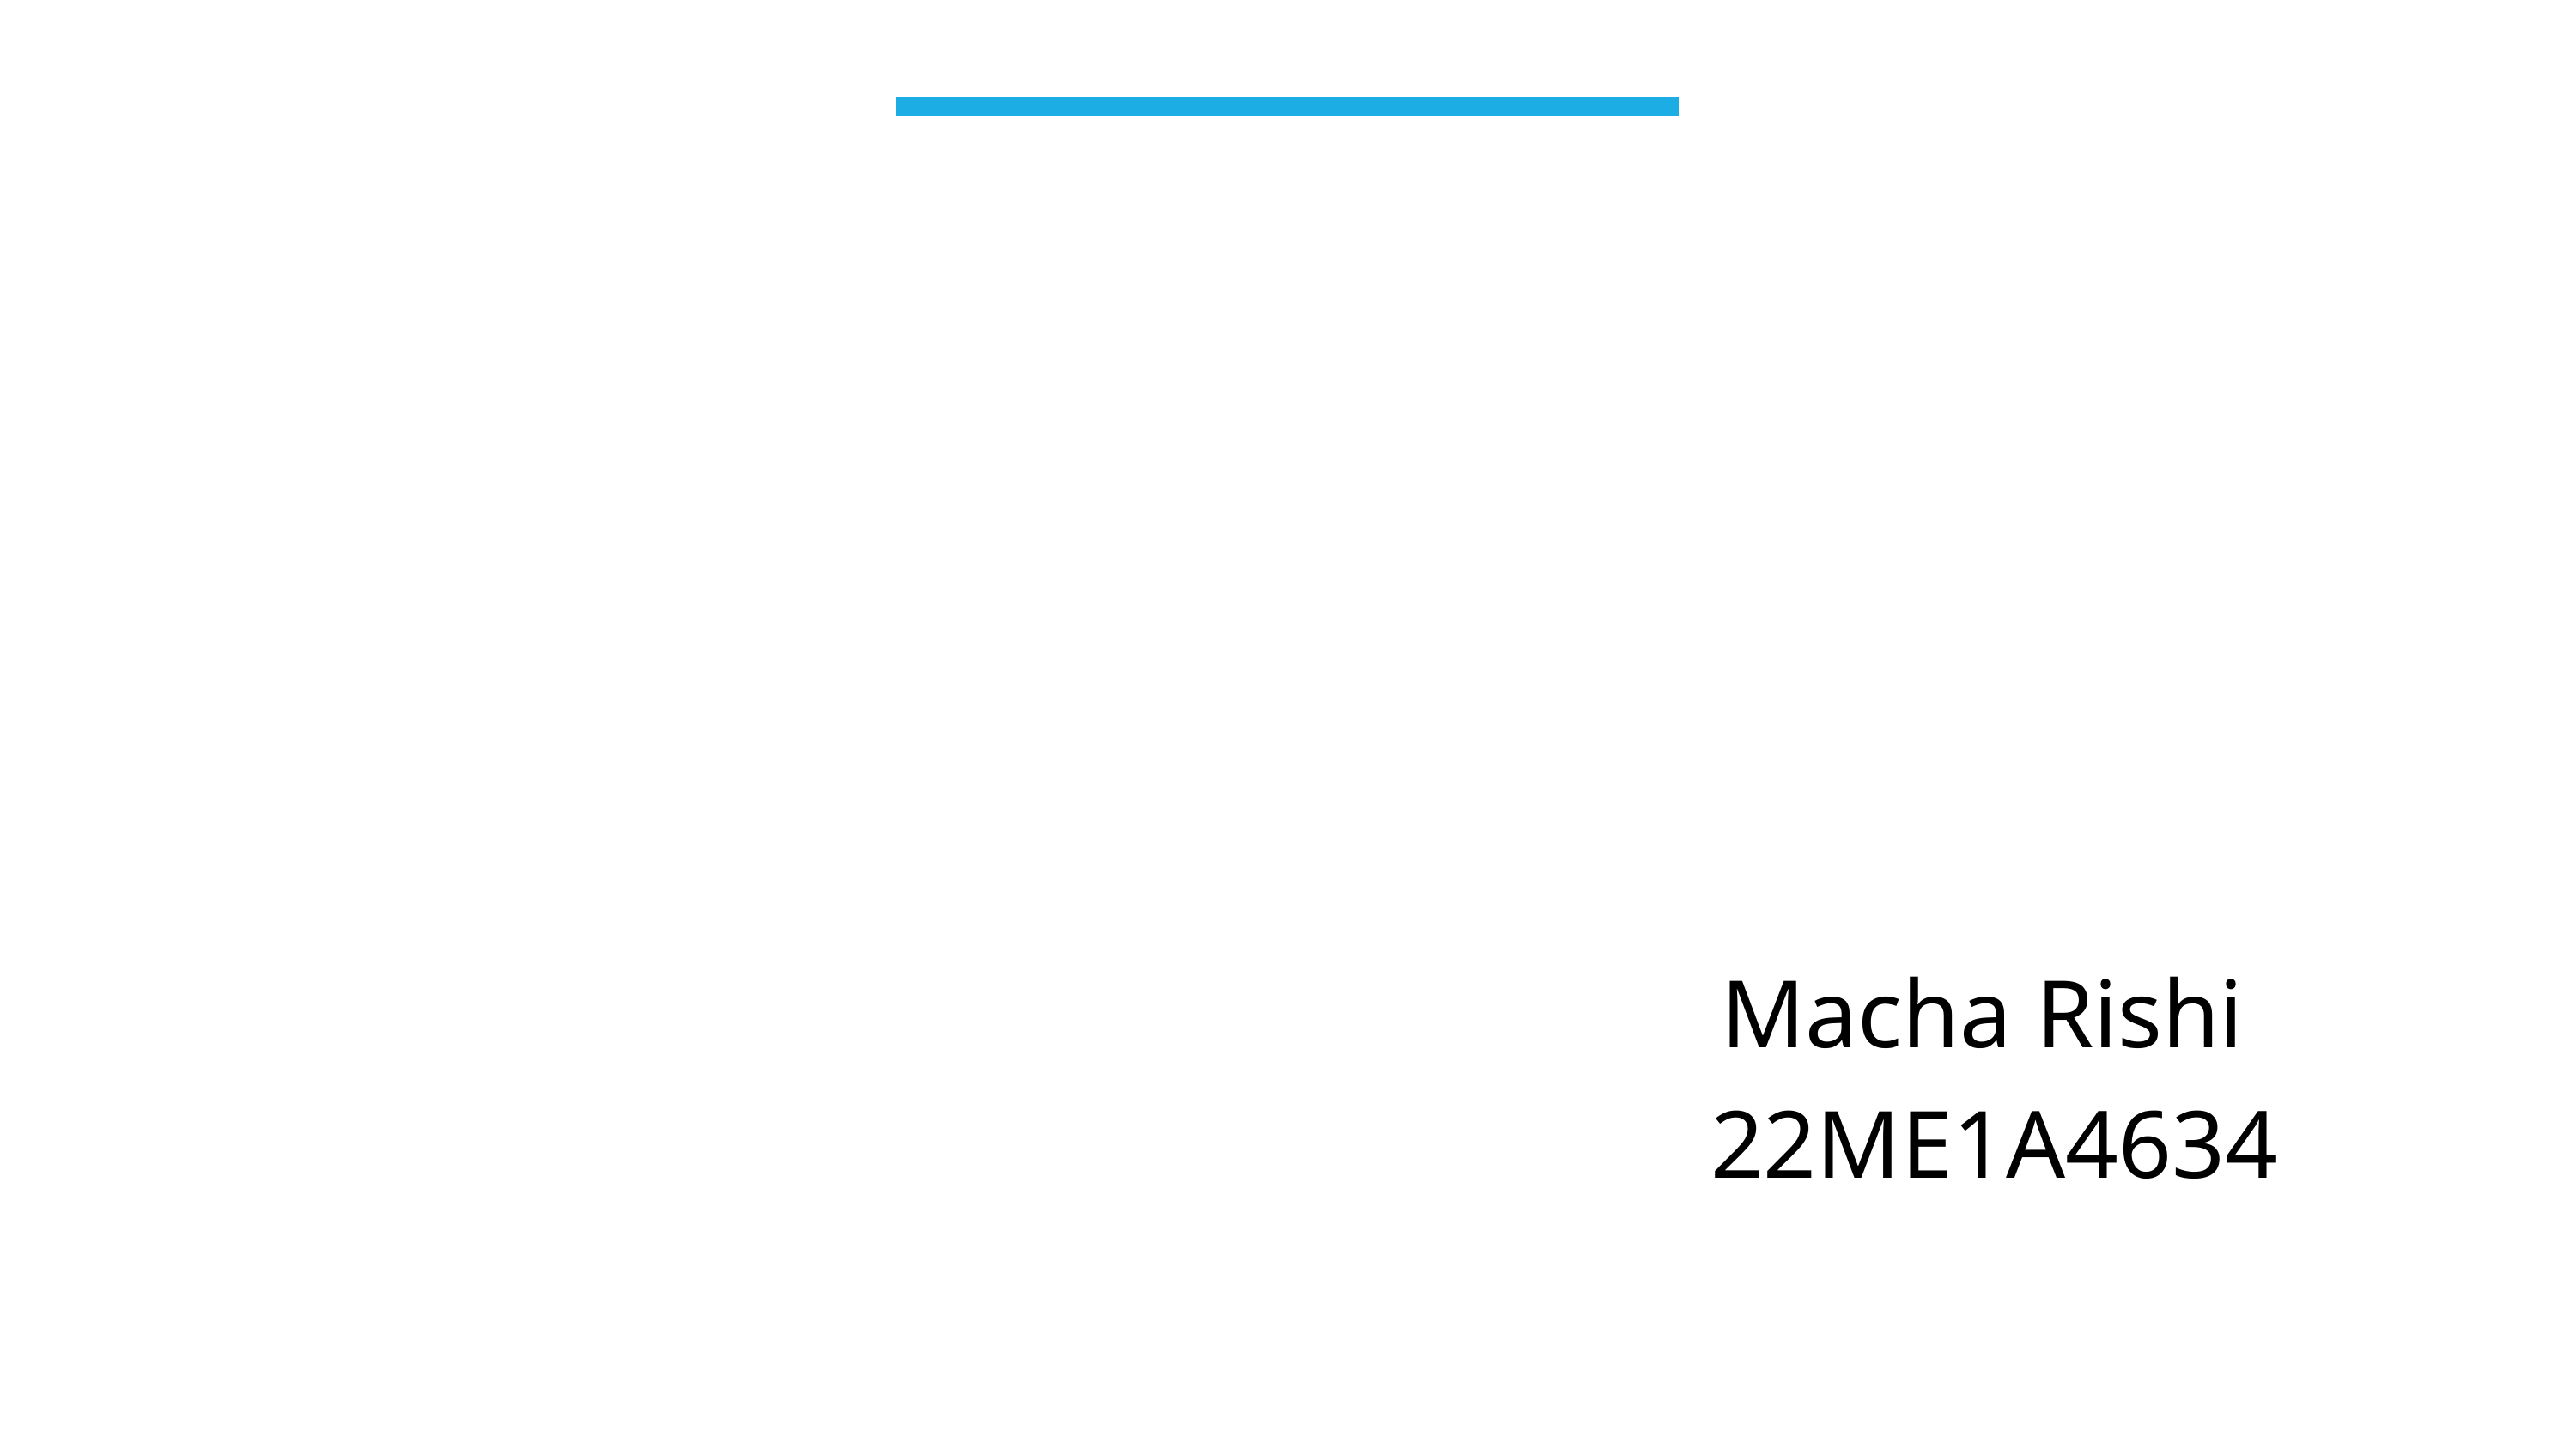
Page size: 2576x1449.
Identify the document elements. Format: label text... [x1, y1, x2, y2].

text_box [896, 96, 1680, 117]
text_box Macha Rishi 22ME1A4634 [1698, 936, 2291, 1197]
